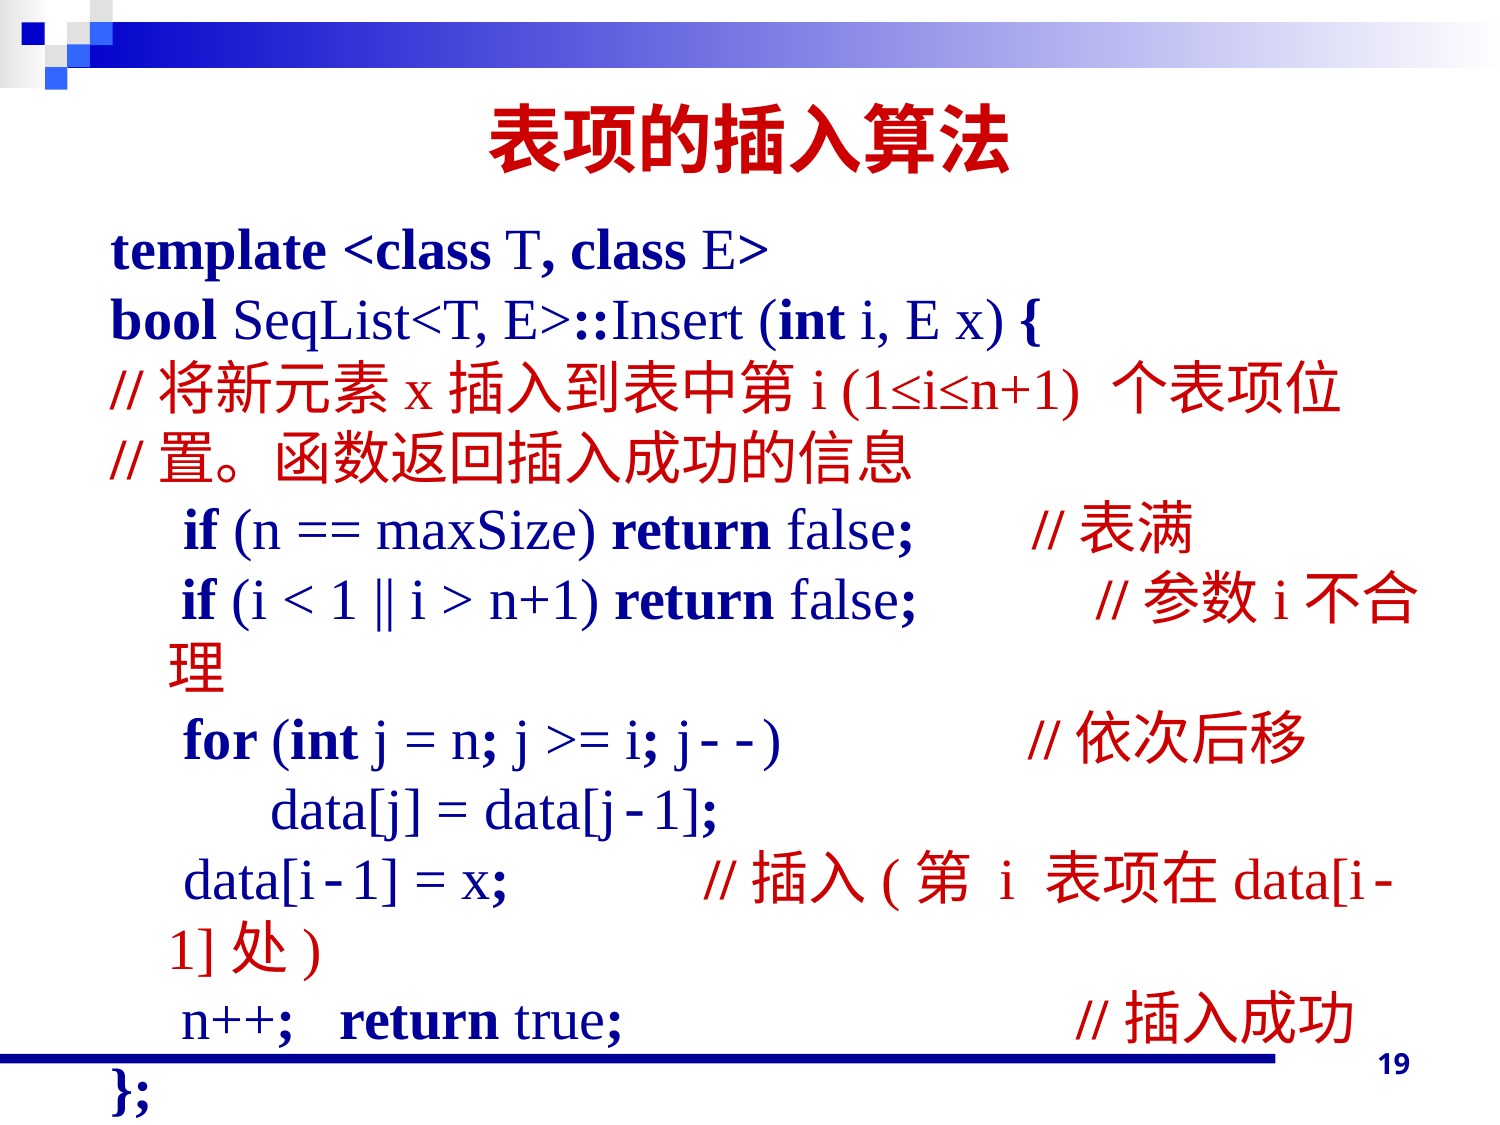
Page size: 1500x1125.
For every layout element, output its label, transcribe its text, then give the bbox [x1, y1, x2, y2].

title 表项的插入算法 [75, 72, 1425, 204]
slide_number 19 [1074, 1029, 1425, 1093]
list template <class T, class E> bool SeqList<T, E>::Insert (int i, E x) { //将新元素x插入到表中第i (1≤i≤n+1) 个表项位 //置。函数返回插入成功的信息 if (n == maxSize) return false; //表满 if (i < 1 || i > n+1) return false; //参数i不合理 for (int j = n; j >= i; j--) //依次后移 data[j] = data[j-1]; data[i-1] = x; //插入(第 i 表项在data[i-1]处) n++; return true; //插入成功 }; [95, 203, 1446, 1029]
